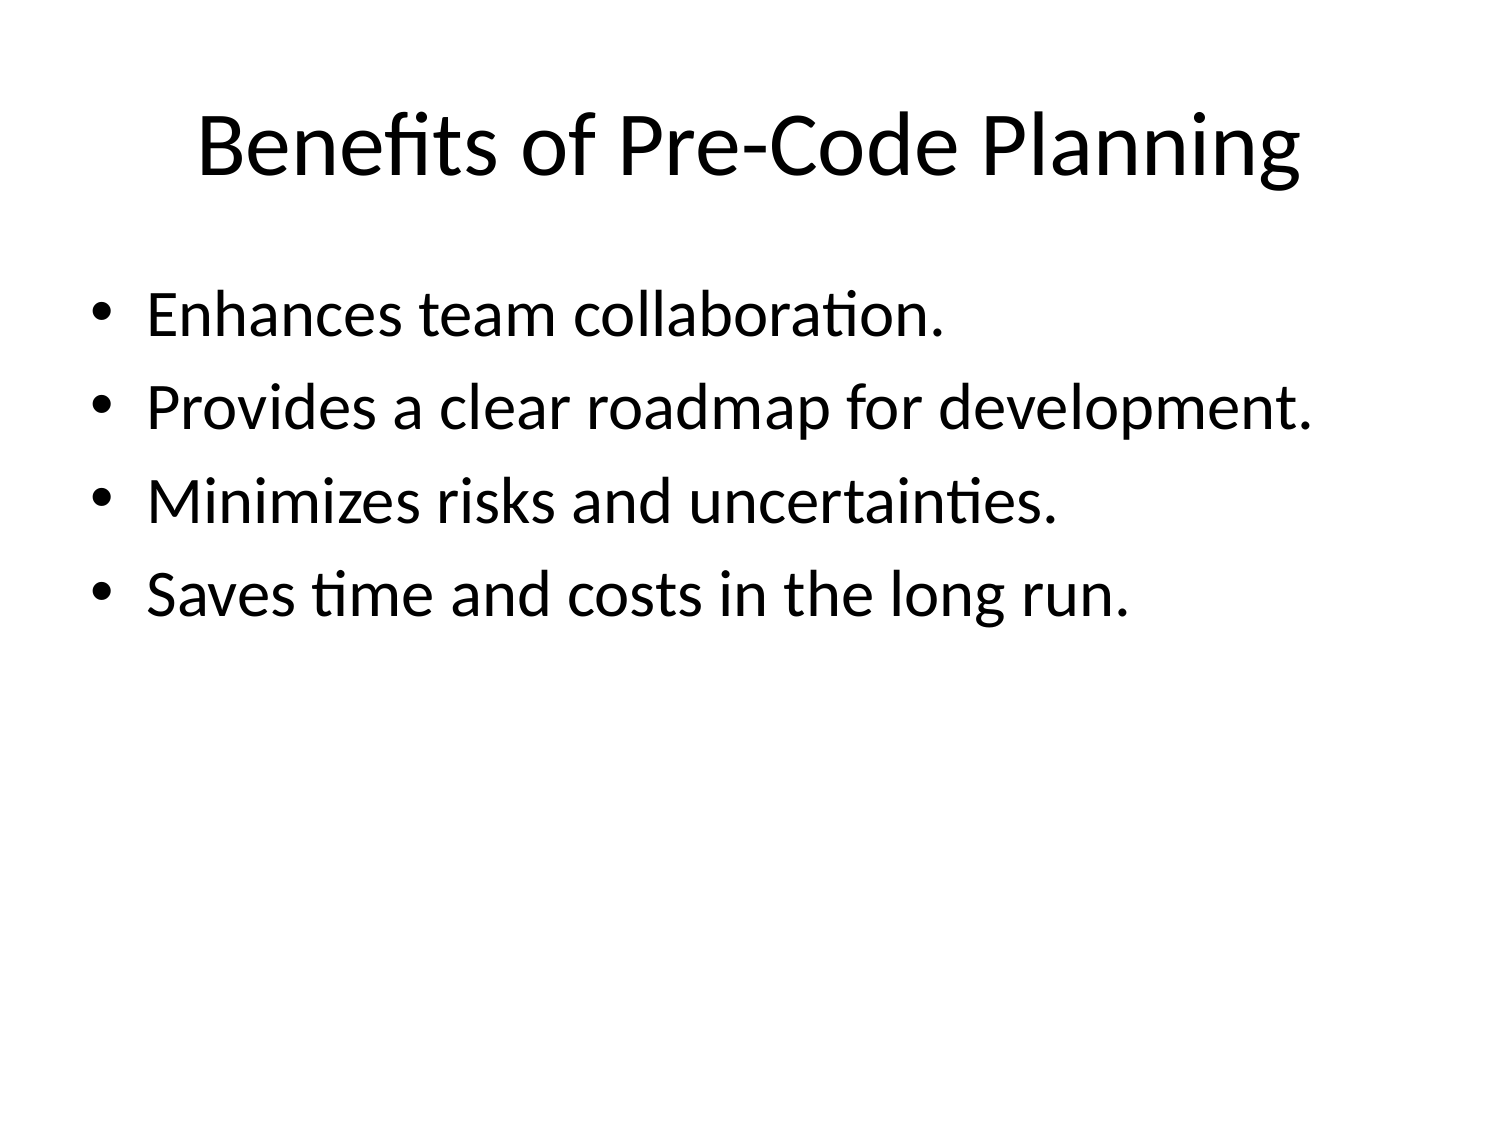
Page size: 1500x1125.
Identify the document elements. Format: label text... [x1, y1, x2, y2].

list Enhances team collaboration. Provides a clear roadmap for development. Minimizes risks and uncertainties. Saves time and costs in the long run. [75, 262, 1425, 1005]
title Benefits of Pre-Code Planning [75, 45, 1425, 233]
